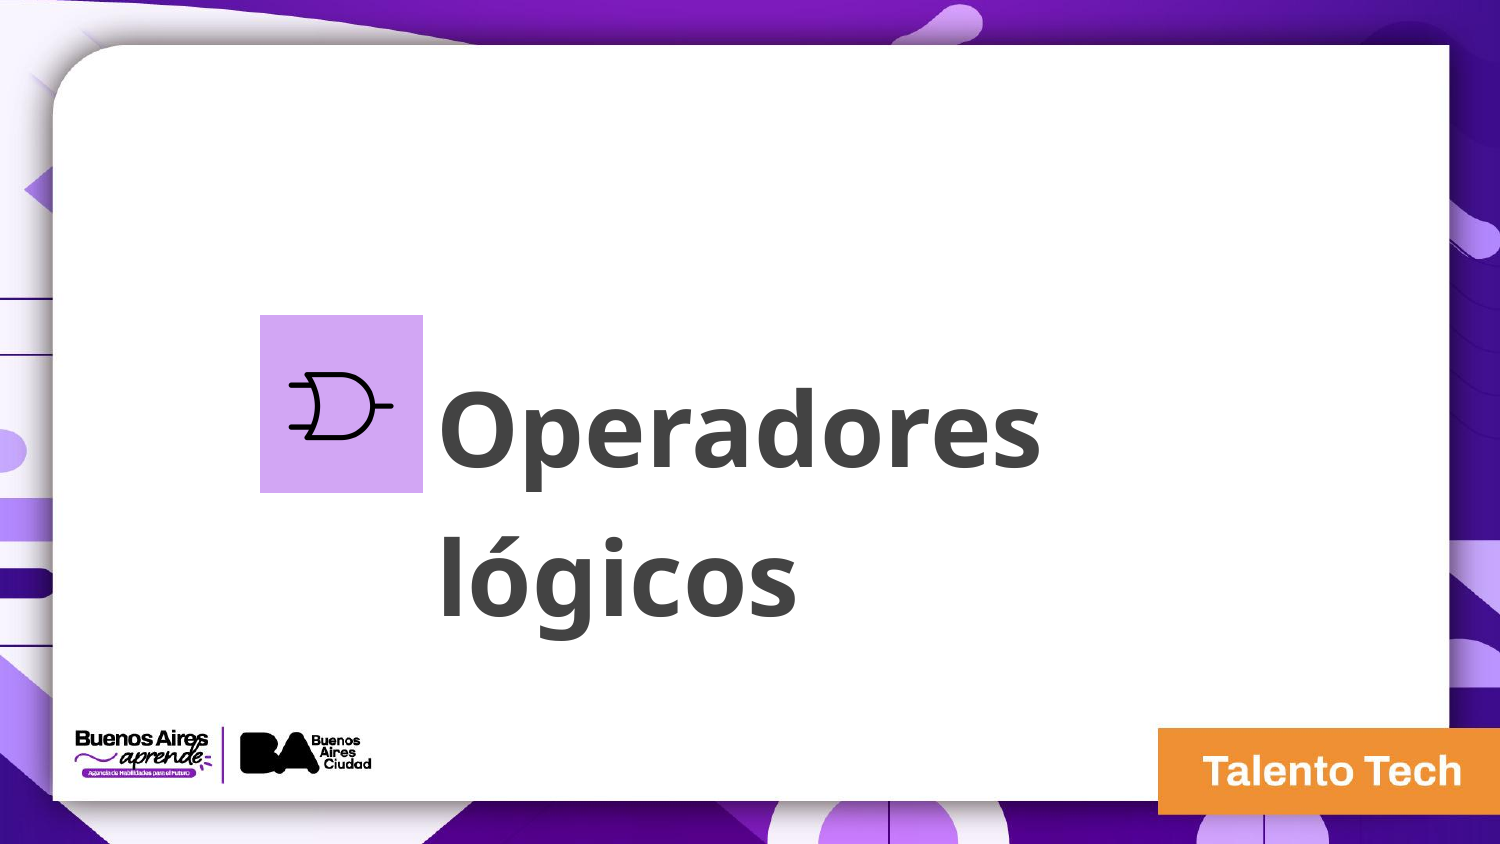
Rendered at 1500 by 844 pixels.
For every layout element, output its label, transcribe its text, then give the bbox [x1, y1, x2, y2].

picture [278, 343, 405, 469]
text_box [0, 0, 1500, 844]
text_box Operadores lógicos [436, 340, 1430, 638]
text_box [259, 310, 424, 493]
